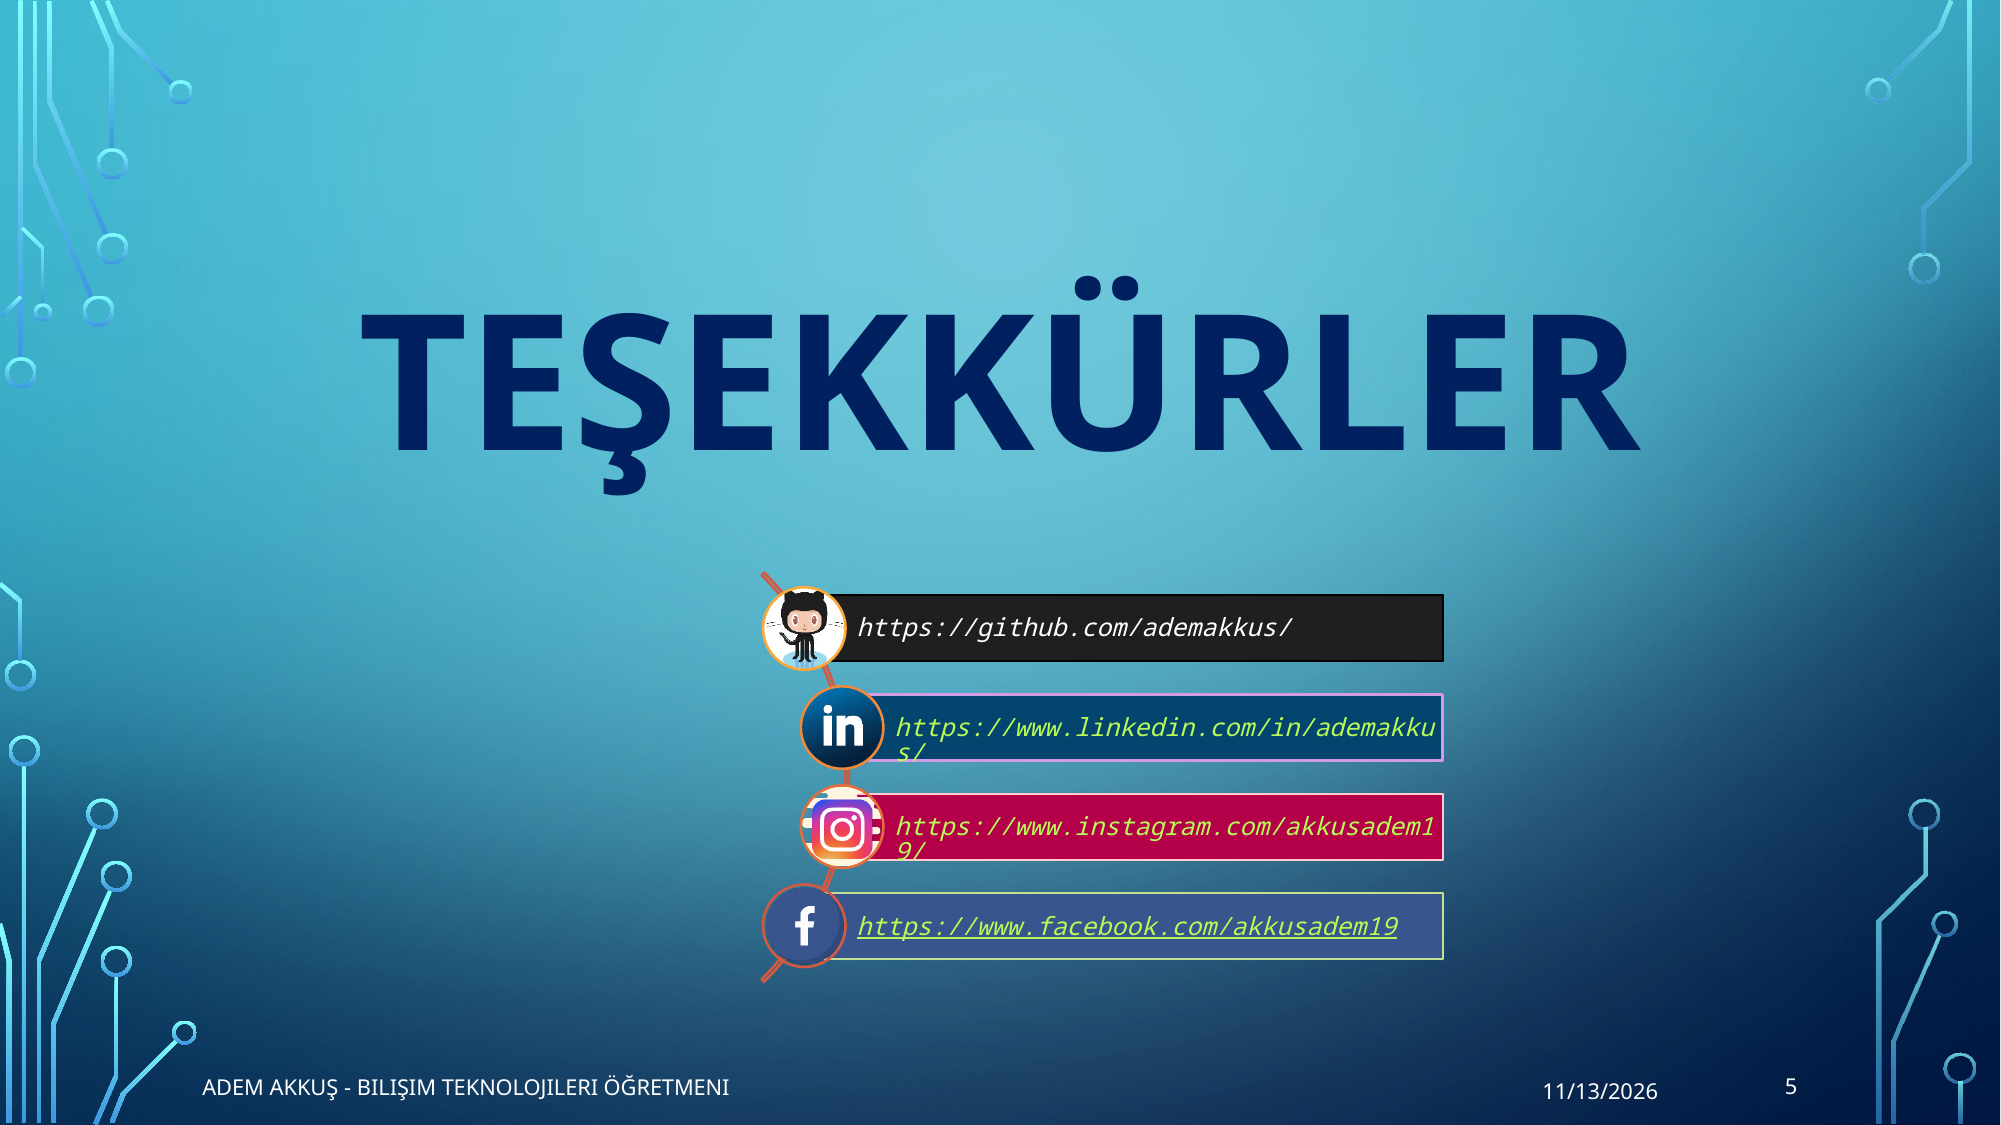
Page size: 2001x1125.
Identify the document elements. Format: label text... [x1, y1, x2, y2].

footer Adem AKKUŞ - Bilişim Teknolojileri Öğretmeni [187, 1058, 1211, 1119]
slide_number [1223, 1062, 1674, 1123]
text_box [754, 562, 1449, 992]
title teşekkürler [187, 217, 1813, 562]
slide_number 5 [1685, 1057, 1813, 1117]
